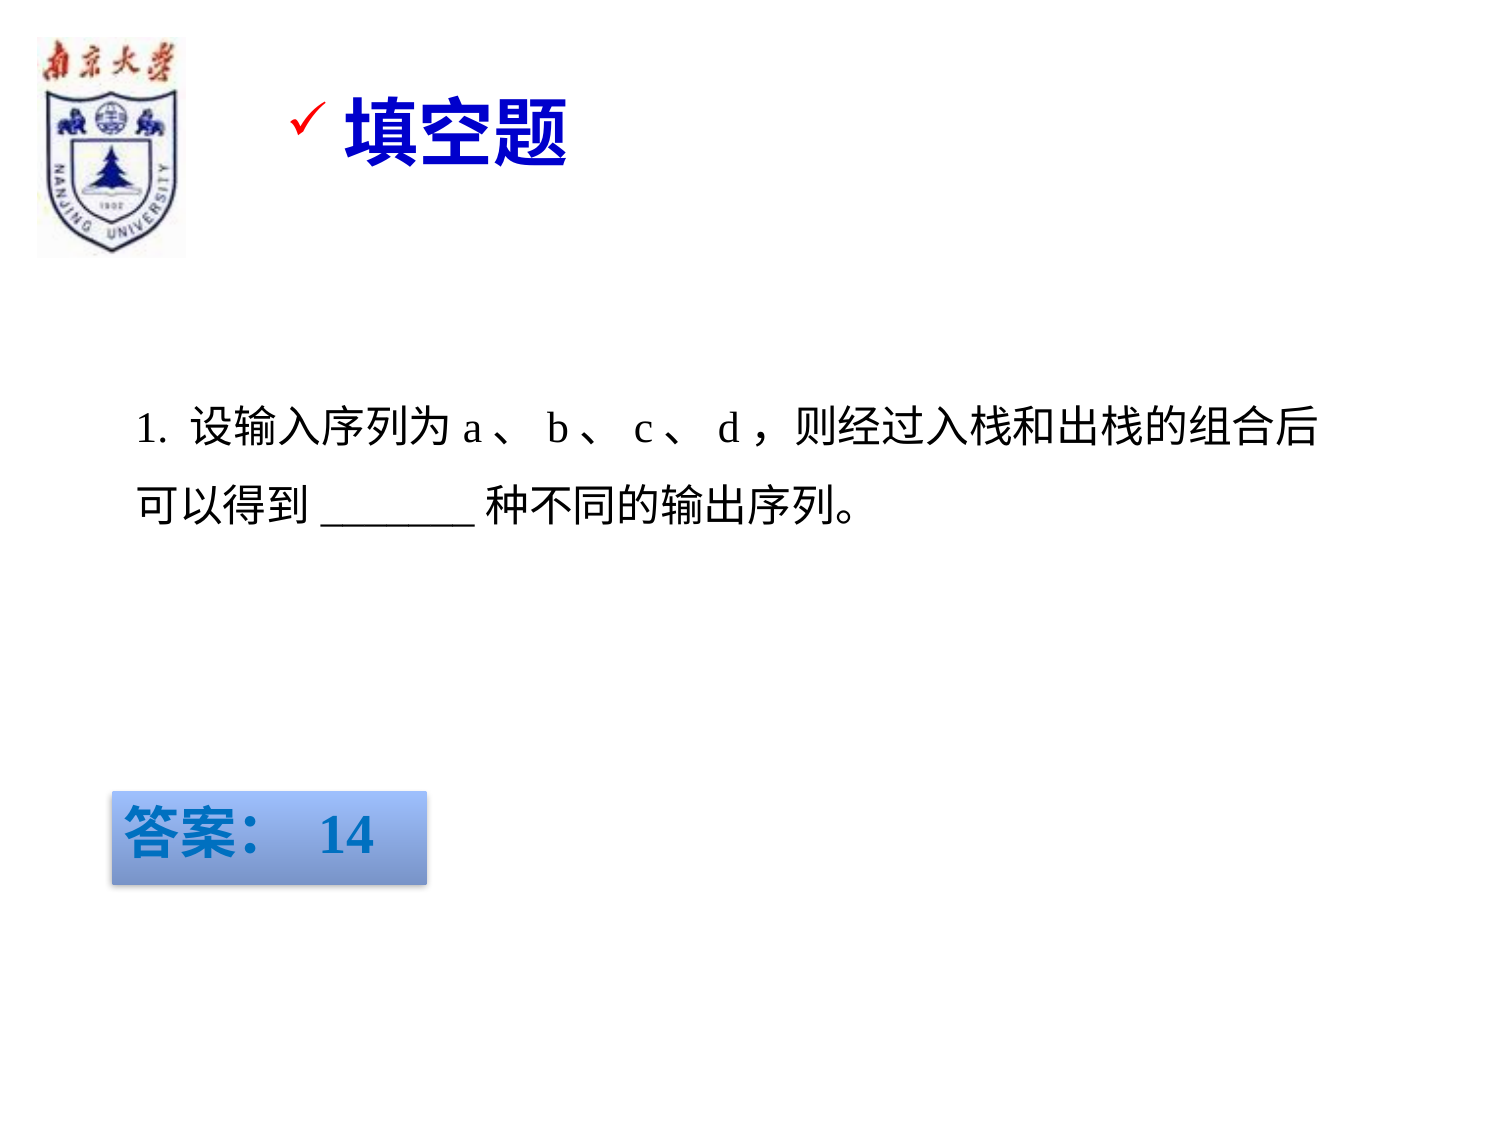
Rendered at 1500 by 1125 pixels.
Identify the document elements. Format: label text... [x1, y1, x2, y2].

text_box 填空题 [197, 78, 584, 183]
list 1. 设输入序列为a、b、c、d，则经过入栈和出栈的组合后可以得到_______种不同的输出序列。 [124, 367, 1350, 792]
text_box 答案： 14 [112, 791, 427, 885]
picture [37, 37, 186, 258]
